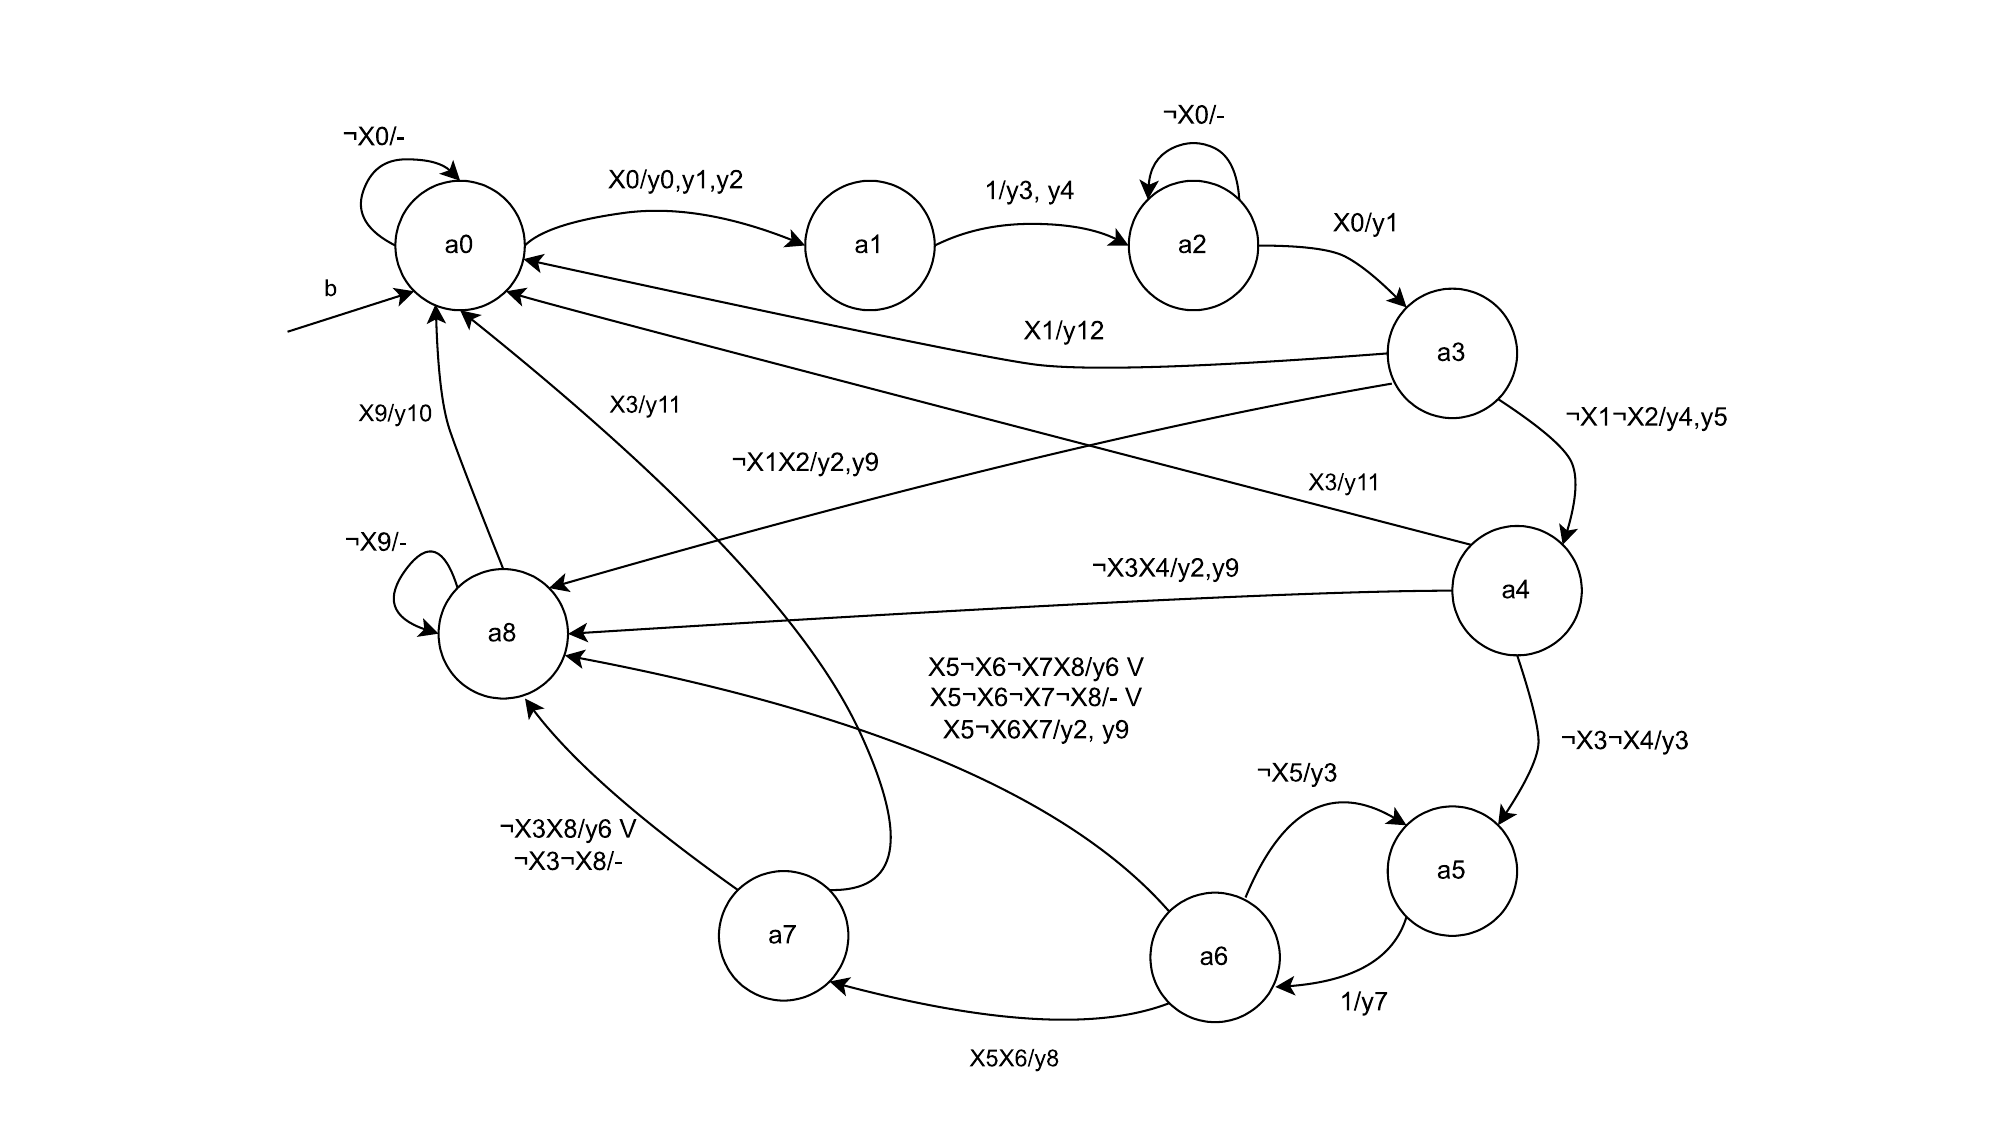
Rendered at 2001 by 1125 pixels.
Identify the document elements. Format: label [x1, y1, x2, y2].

picture [269, 97, 1731, 1086]
